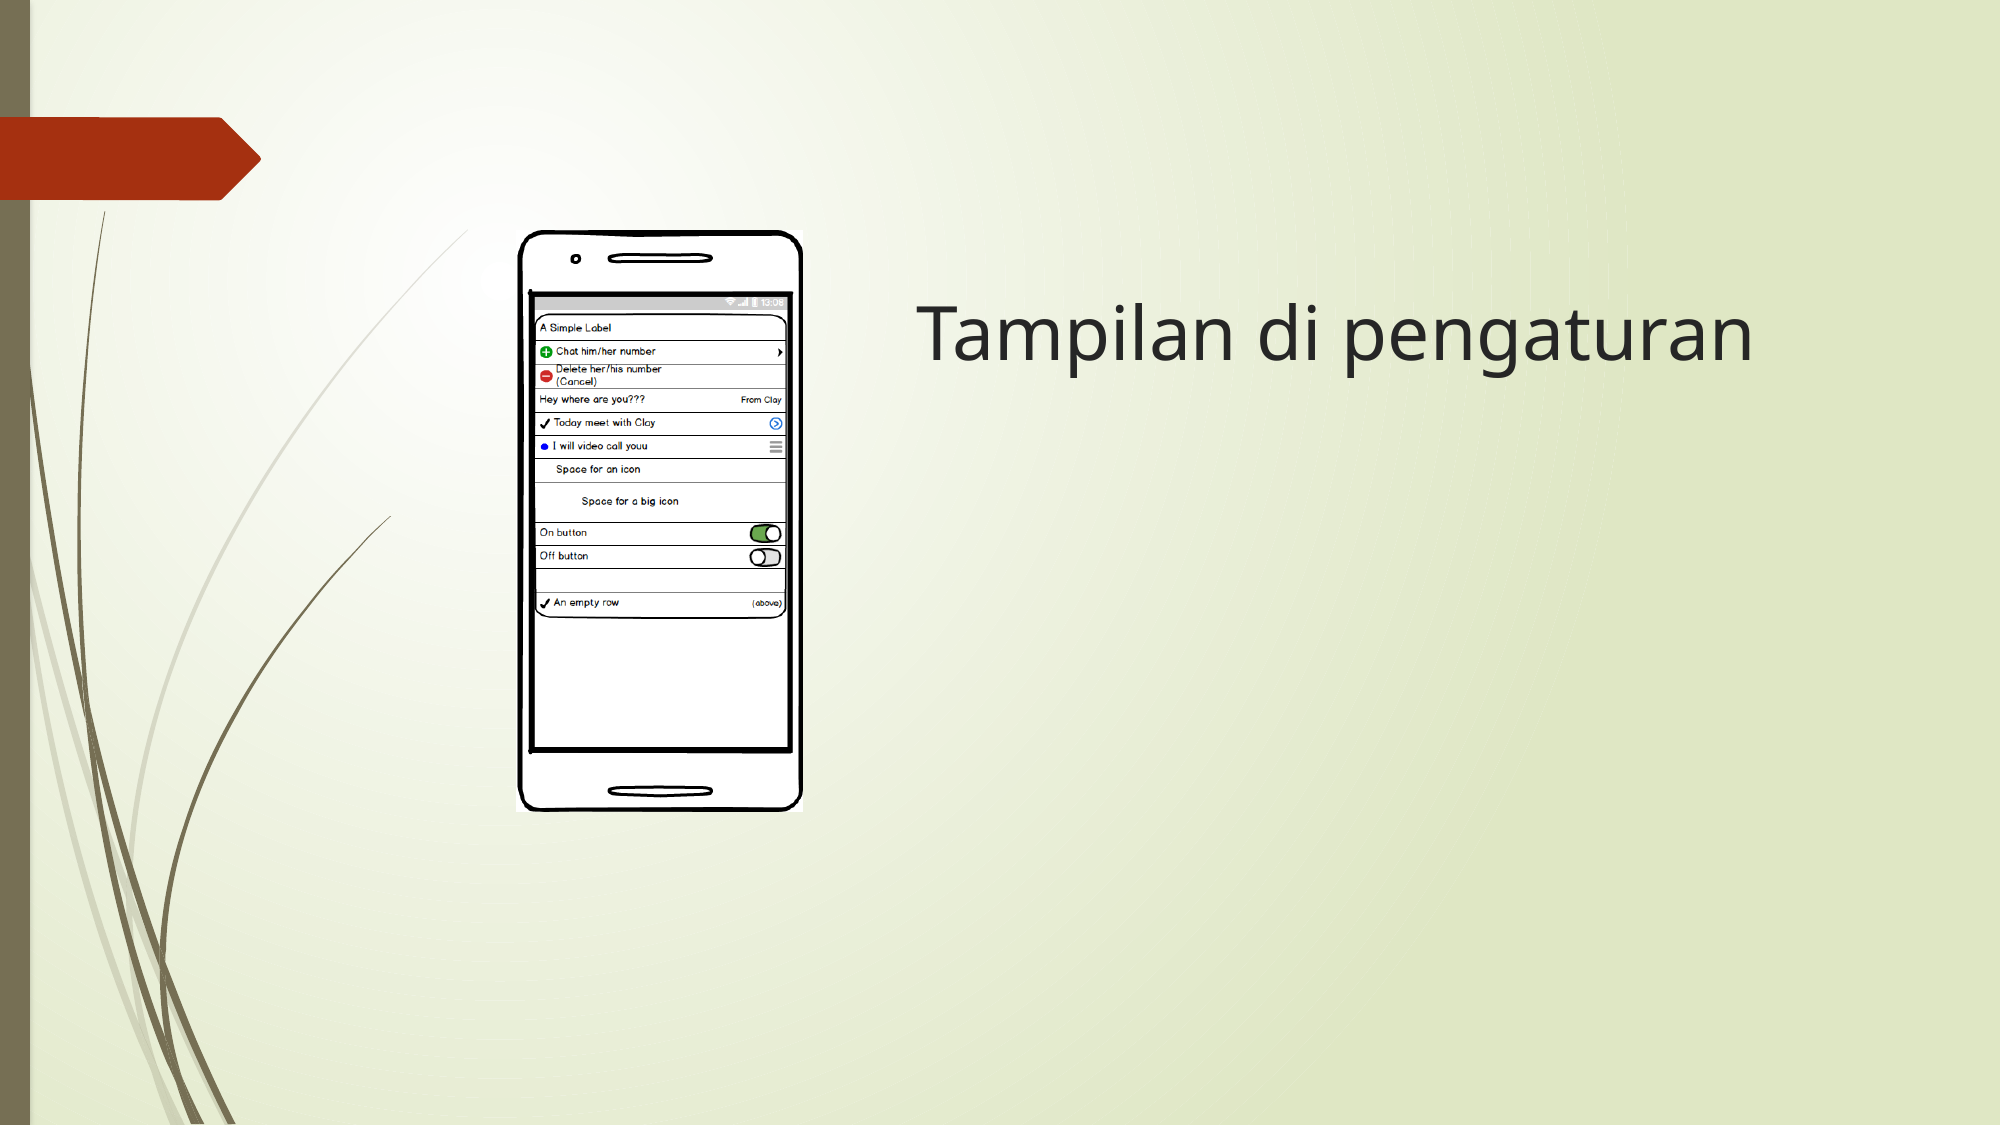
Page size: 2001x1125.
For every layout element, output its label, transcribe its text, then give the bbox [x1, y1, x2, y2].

title Tampilan di pengaturan [901, 278, 1838, 521]
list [516, 229, 803, 812]
